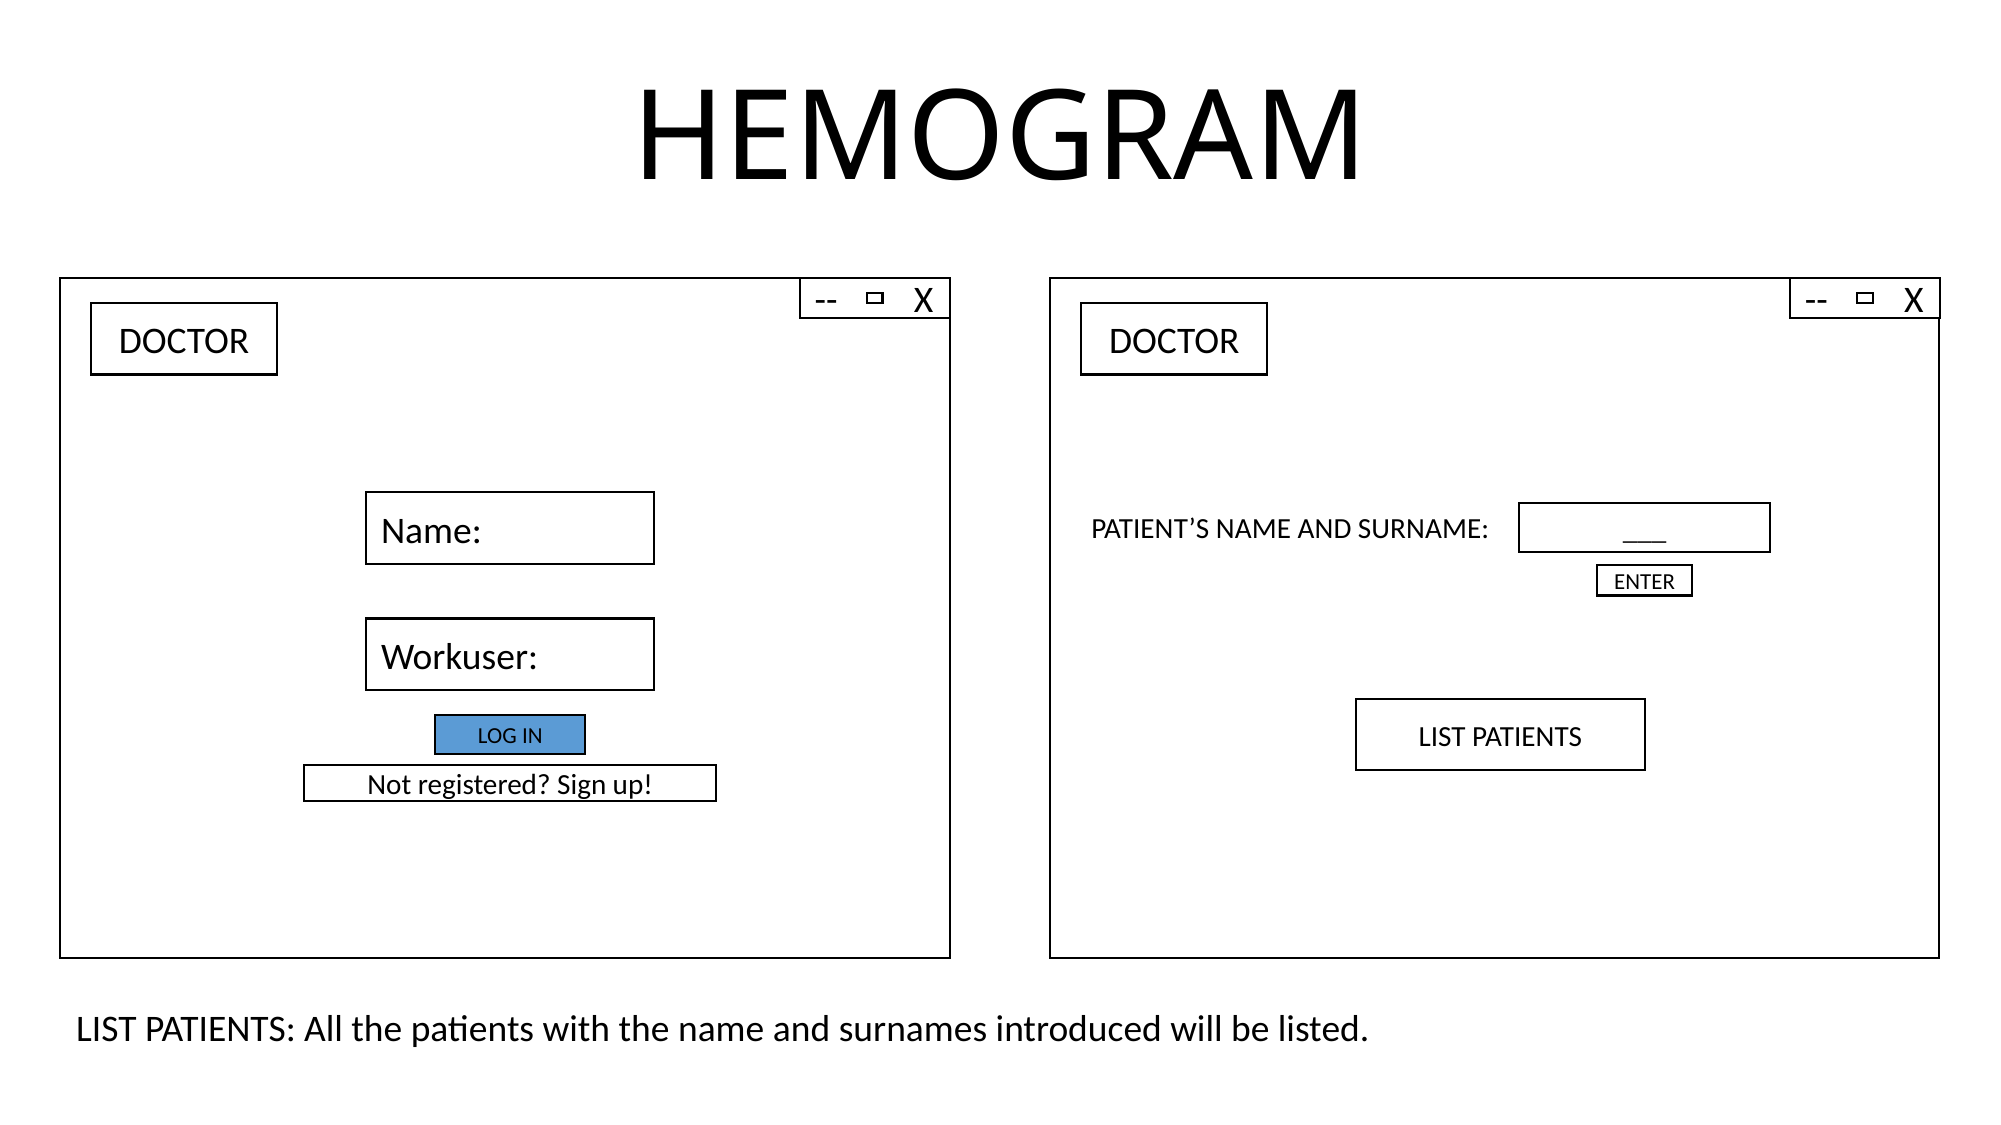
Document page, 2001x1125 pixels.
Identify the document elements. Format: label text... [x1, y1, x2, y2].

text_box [1049, 278, 1940, 959]
title HEMOGRAM [249, 36, 1750, 215]
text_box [59, 278, 950, 959]
text_box LIST PATIENTS: All the patients with the name and surnames introduced will be listed. [61, 996, 1955, 1056]
